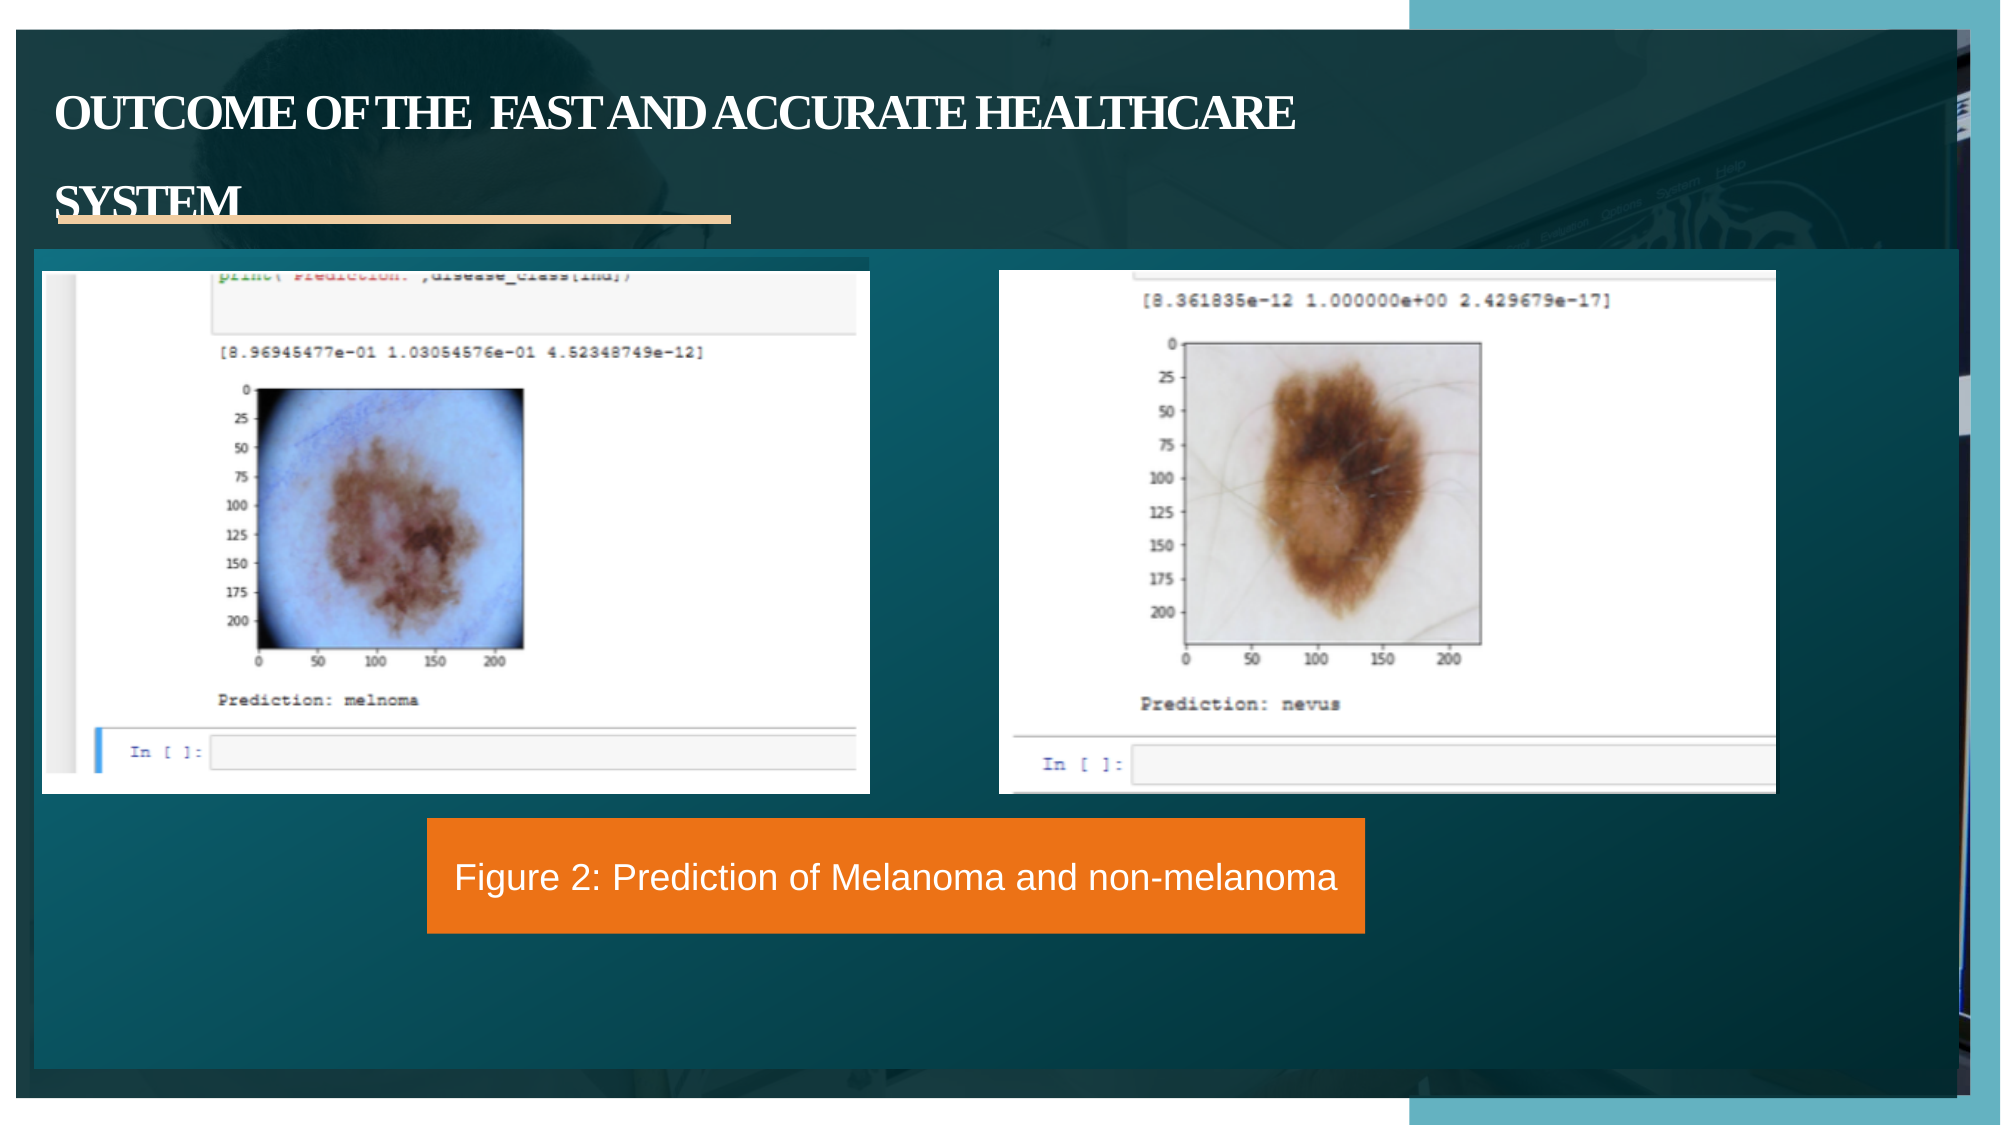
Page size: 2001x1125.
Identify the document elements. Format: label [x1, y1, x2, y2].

text_box [15, 28, 1958, 1099]
picture [29, 29, 1971, 1098]
